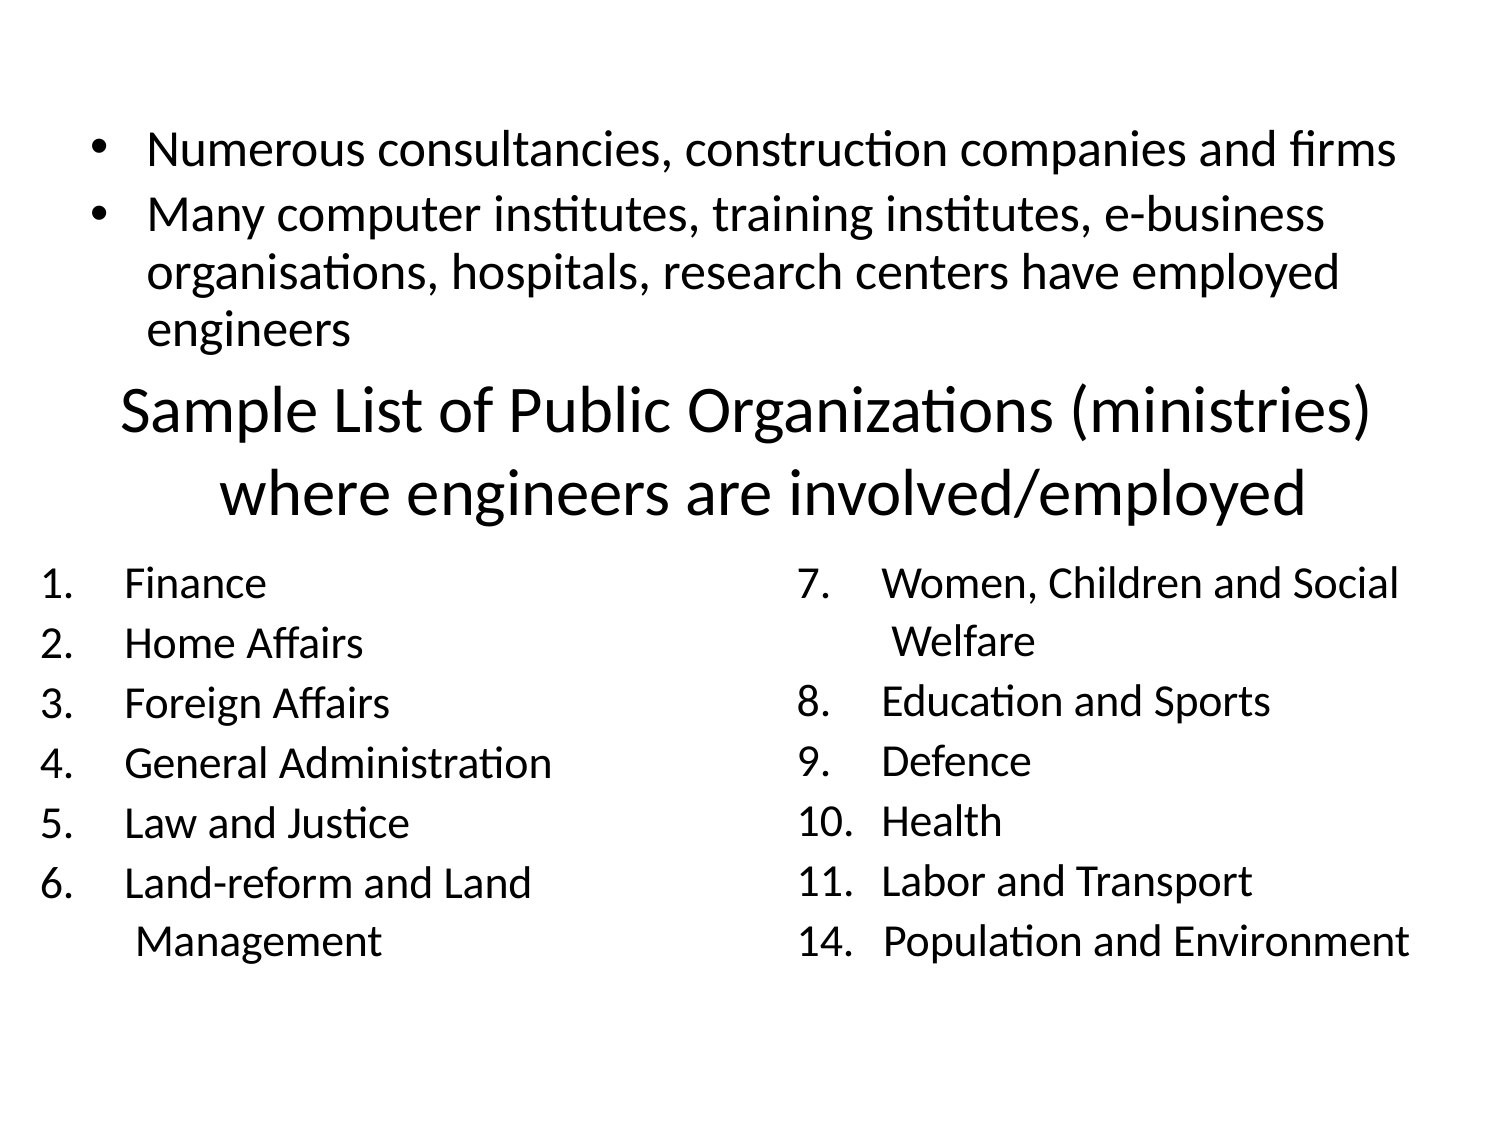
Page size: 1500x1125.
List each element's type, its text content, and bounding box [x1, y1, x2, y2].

text_box Finance Home Affairs Foreign Affairs General Administration Law and Justice Land-reform and Land Management [37, 545, 562, 966]
text_box Numerous consultancies, construction companies and firms Many computer institutes, training institutes, e-business organisations, hospitals, research centers have employed engineers Sample List of Public Organizations (ministries) where engineers are involved/employed [87, 108, 1412, 529]
text_box Health Labor and Transport 14. Population and Environment [794, 783, 1417, 966]
text_box Women, Children and Social Welfare Education and Sports Defence [794, 547, 1409, 783]
